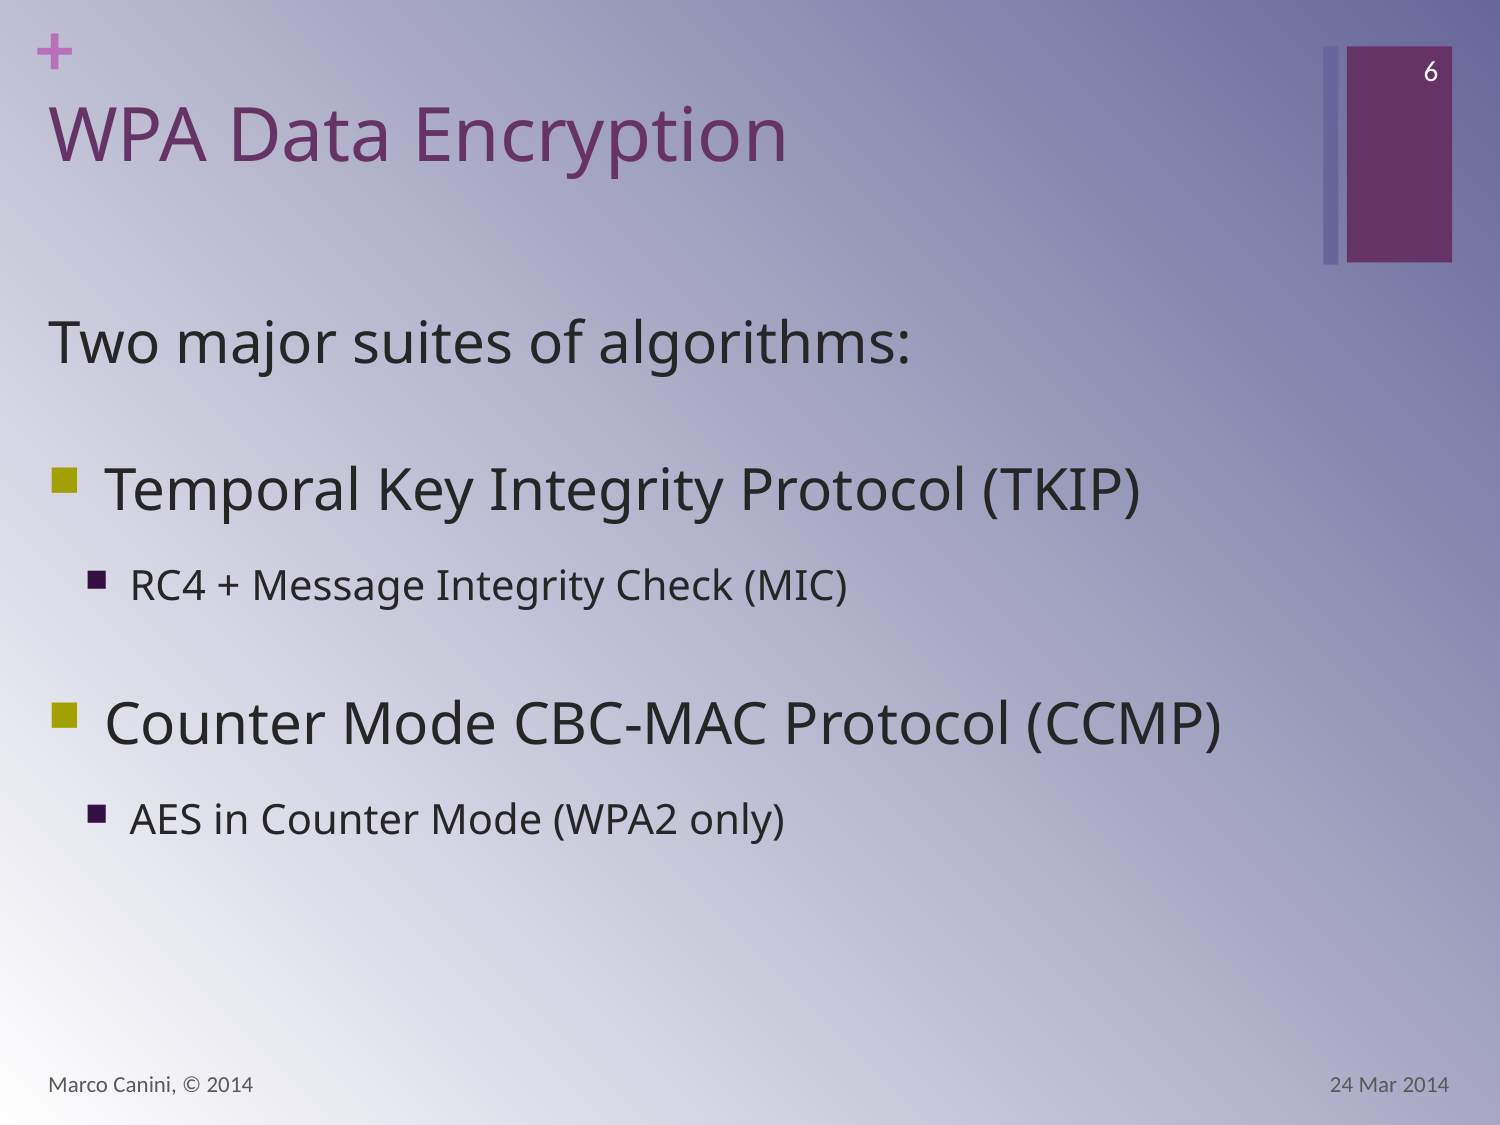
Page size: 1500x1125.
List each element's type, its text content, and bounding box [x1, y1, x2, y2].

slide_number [1114, 1053, 1465, 1114]
footer Marco Canini, © 2014 [33, 1053, 1038, 1114]
slide_number 6 [1362, 39, 1454, 100]
title WPA Data Encryption [33, 79, 1322, 262]
list Two major suites of algorithms: Temporal Key Integrity Protocol (TKIP) RC4 + Message Integrity Check (MIC) Counter Mode CBC-MAC Protocol (CCMP) AES in Counter Mode (WPA2 only) [33, 262, 1465, 1054]
